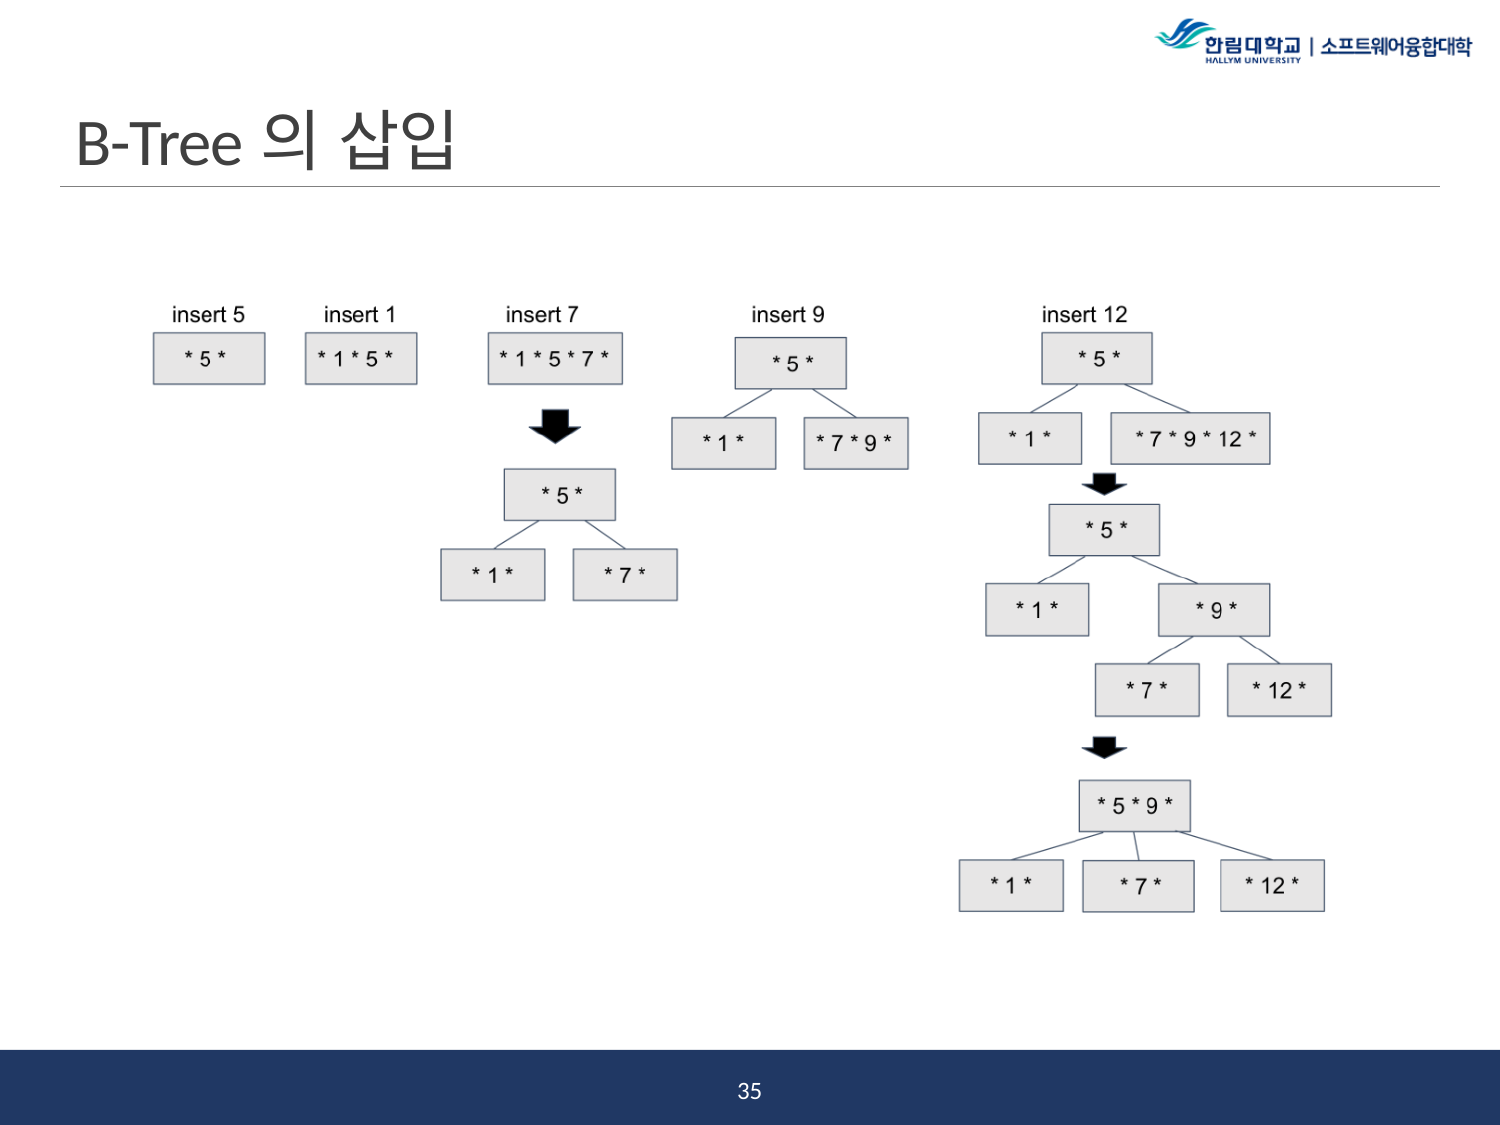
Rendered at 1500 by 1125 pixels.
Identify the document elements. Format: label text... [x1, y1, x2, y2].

slide_number 34 [669, 1059, 831, 1120]
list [135, 291, 1365, 935]
title B-Tree의 삽입 [60, 62, 1440, 187]
picture [1148, 7, 1483, 76]
